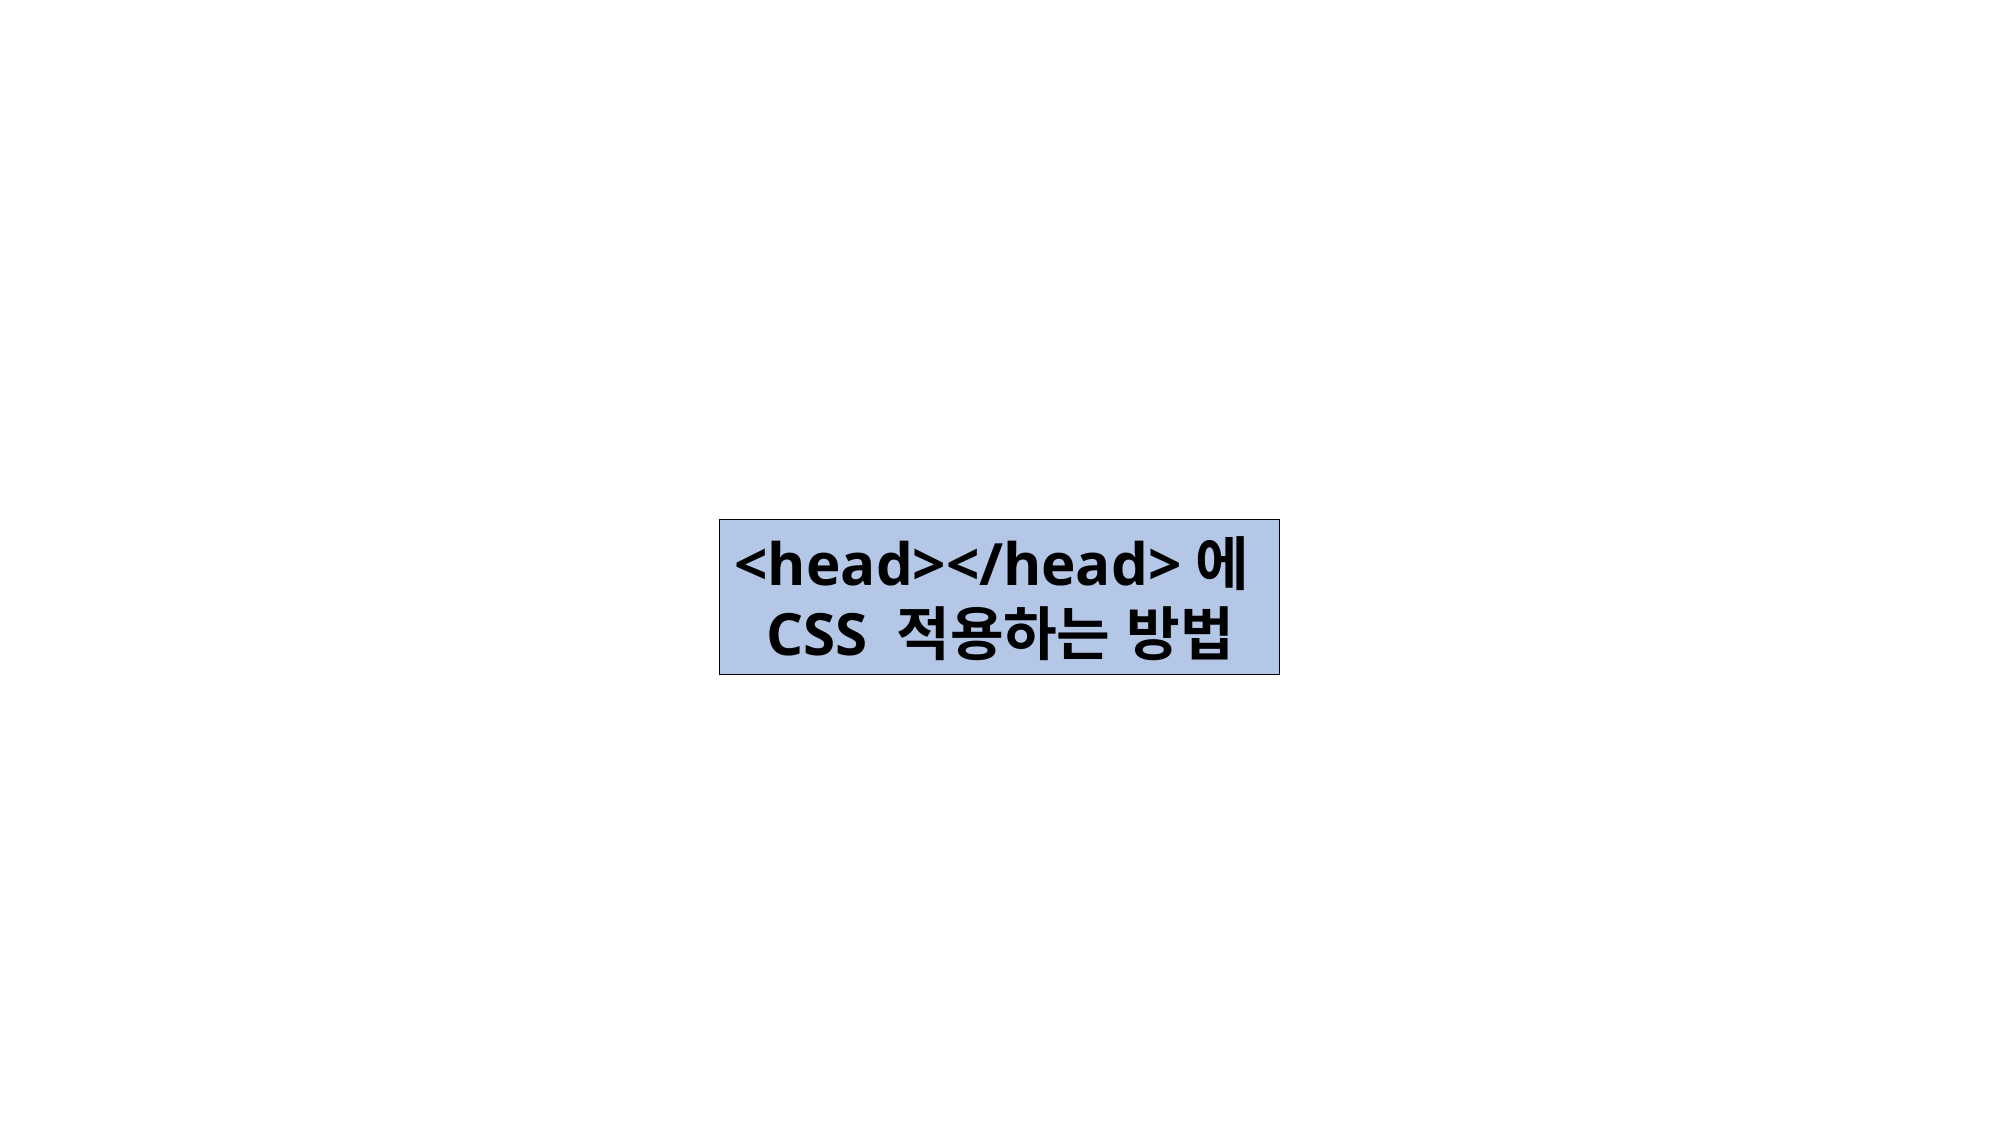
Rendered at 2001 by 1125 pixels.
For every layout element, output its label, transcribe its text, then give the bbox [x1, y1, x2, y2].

text_box <head></head>에 CSS 적용하는 방법 [719, 519, 1280, 675]
